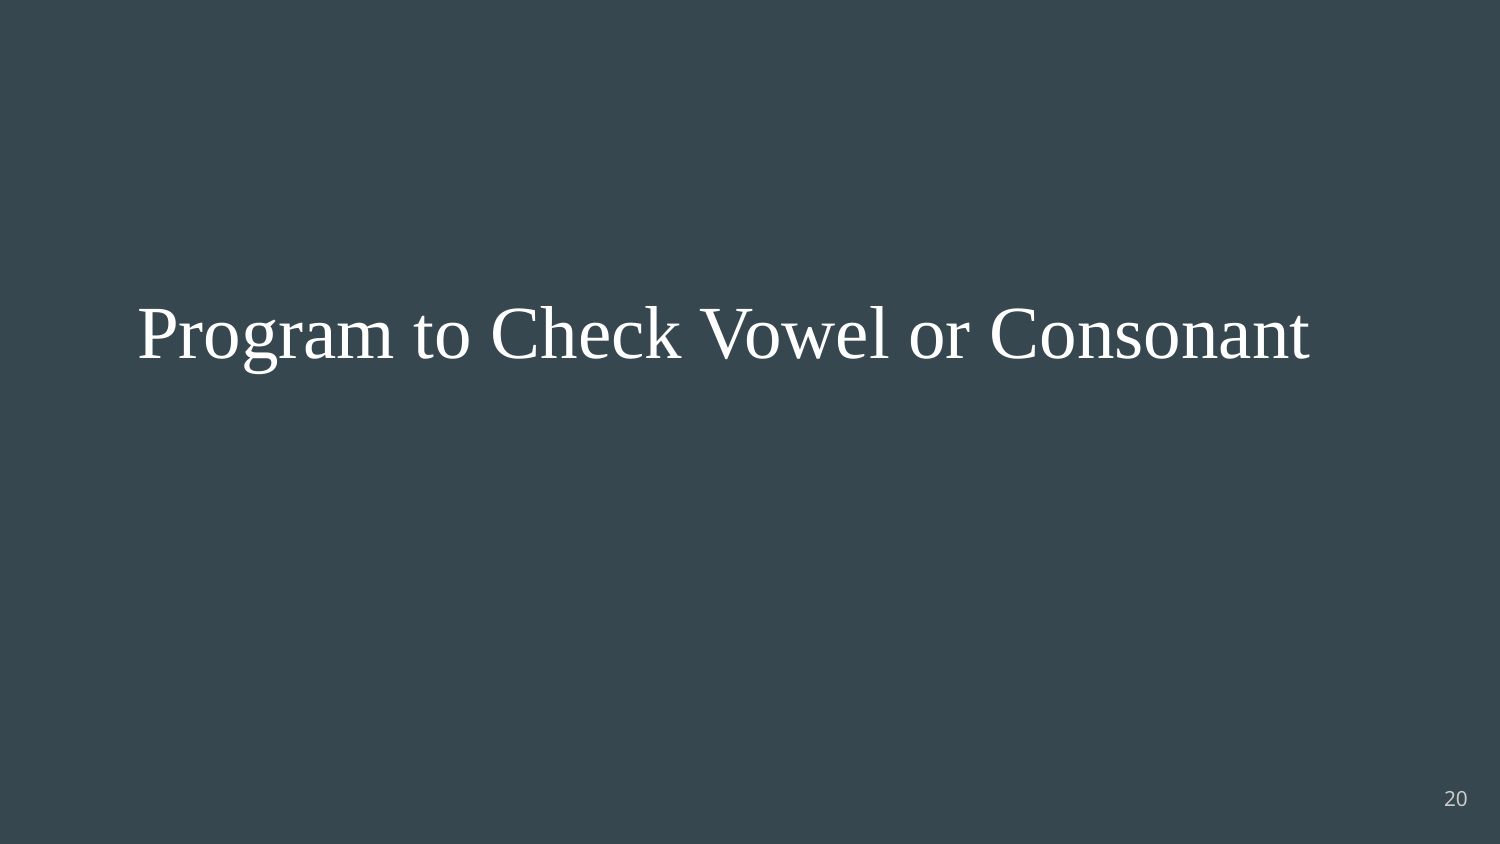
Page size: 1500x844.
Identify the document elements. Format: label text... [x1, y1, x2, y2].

slide_number 20 [1392, 767, 1483, 833]
title Program to Check Vowel or Consonant [25, 78, 1423, 389]
